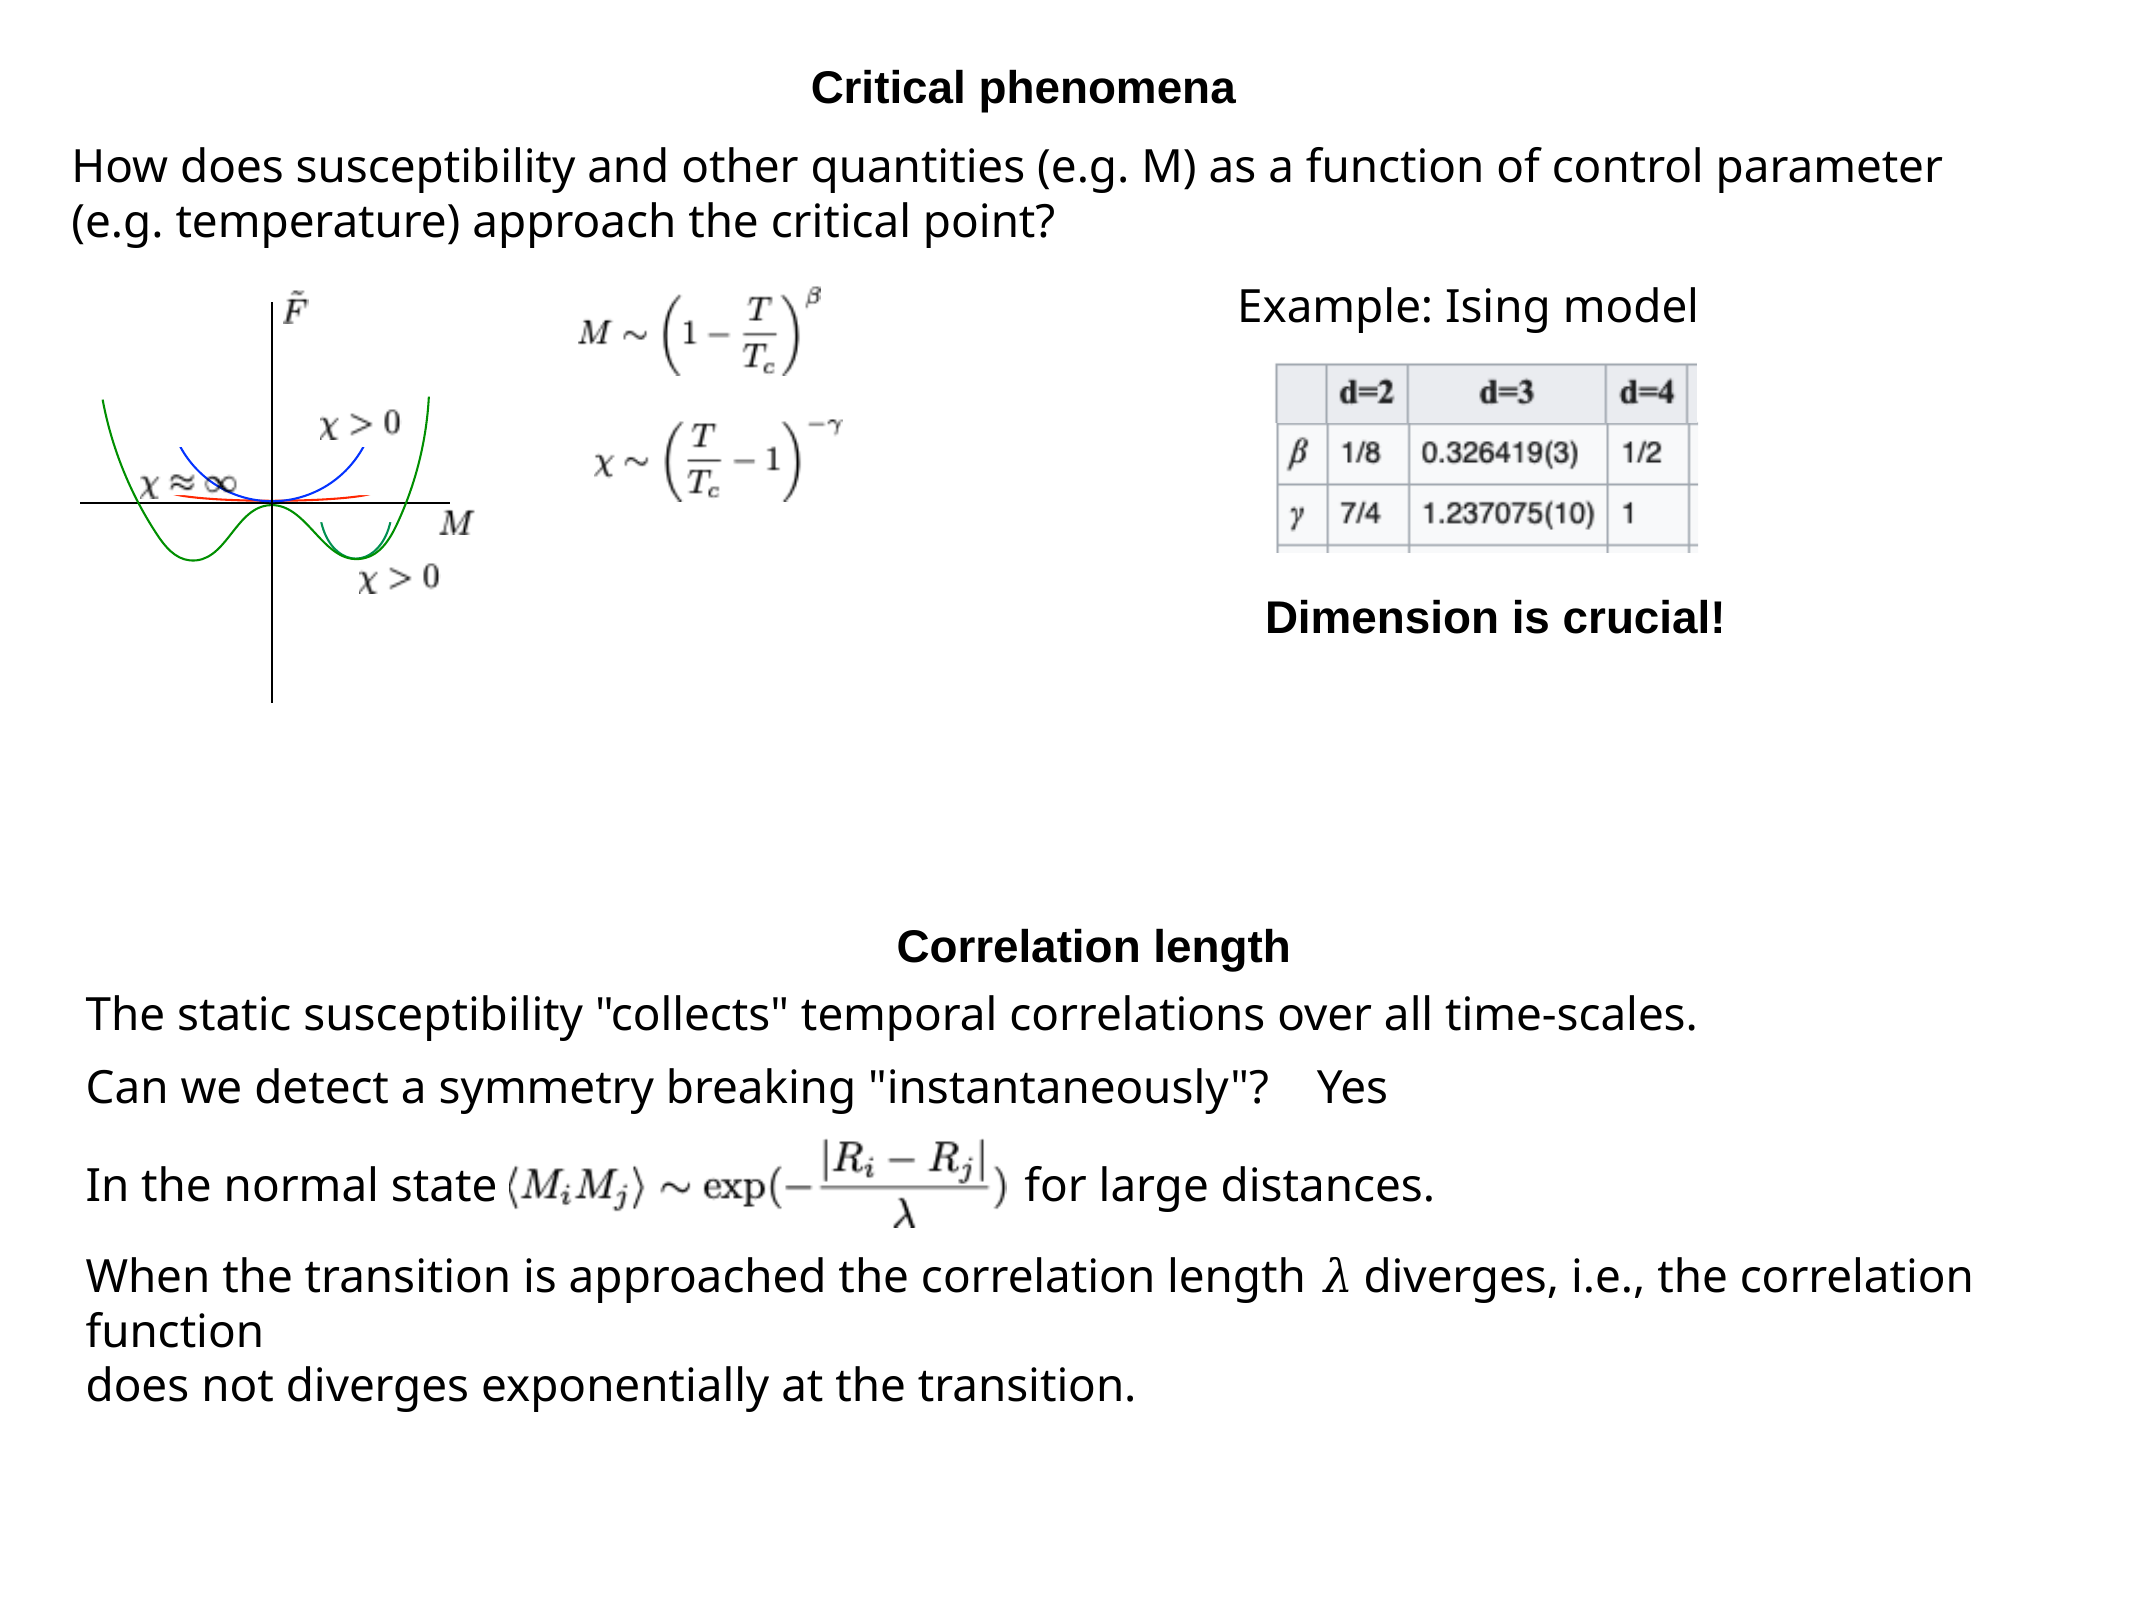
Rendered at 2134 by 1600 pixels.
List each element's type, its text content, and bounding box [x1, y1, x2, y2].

text_box In the normal state for large distances. [77, 1147, 508, 1219]
picture [578, 285, 821, 376]
text_box Dimension is crucial! [1256, 579, 2134, 652]
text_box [79, 270, 477, 704]
text_box Critical phenomena [802, 48, 1710, 121]
text_box Example: Ising model [1228, 268, 1755, 341]
text_box How does susceptibility and other quantities (e.g. M) as a function of control parameter (e.g. temperature) approach the critical point? [63, 128, 2042, 255]
text_box Can we detect a symmetry breaking "instantaneously"? Yes [77, 1049, 2056, 1121]
text_box In the normal state for large distances. [1008, 1147, 2056, 1219]
text_box When the transition is approached the correlation length 𝜆 diverges, i.e., the correlation function does not diverges exponentially at the transition. [77, 1237, 2056, 1420]
text_box The static susceptibility "collects" temporal correlations over all time-scales. [77, 976, 2056, 1049]
picture [508, 1138, 1008, 1229]
text_box Correlation length [888, 908, 1796, 980]
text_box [1250, 341, 1699, 553]
picture [594, 418, 843, 503]
